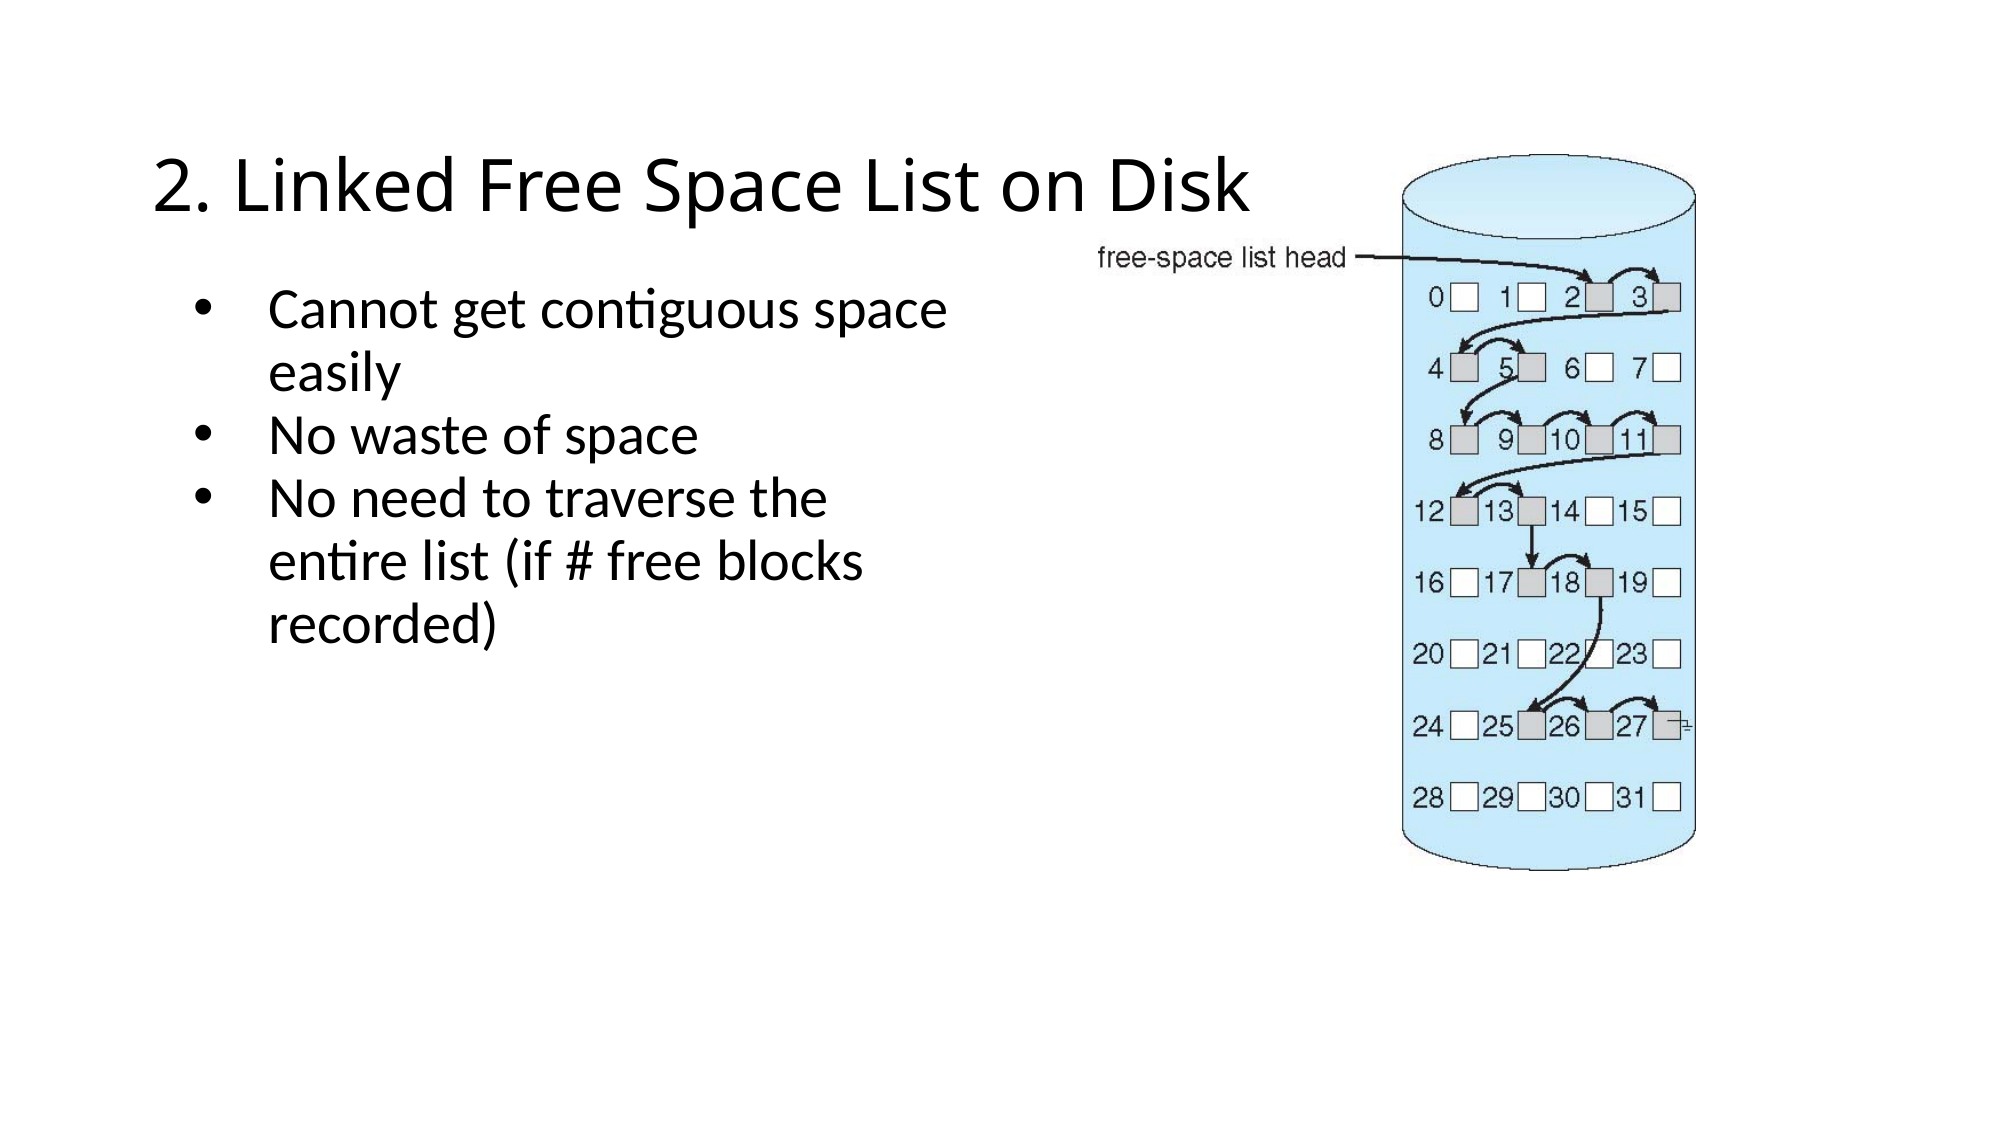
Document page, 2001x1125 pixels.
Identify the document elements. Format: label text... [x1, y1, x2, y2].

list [1098, 154, 1695, 871]
text_box 2. Linked Free Space List on Disk [137, 140, 1415, 236]
text_box Cannot get contiguous space easily No waste of space No need to traverse the entire list (if # free blocks recorded) [104, 270, 989, 709]
